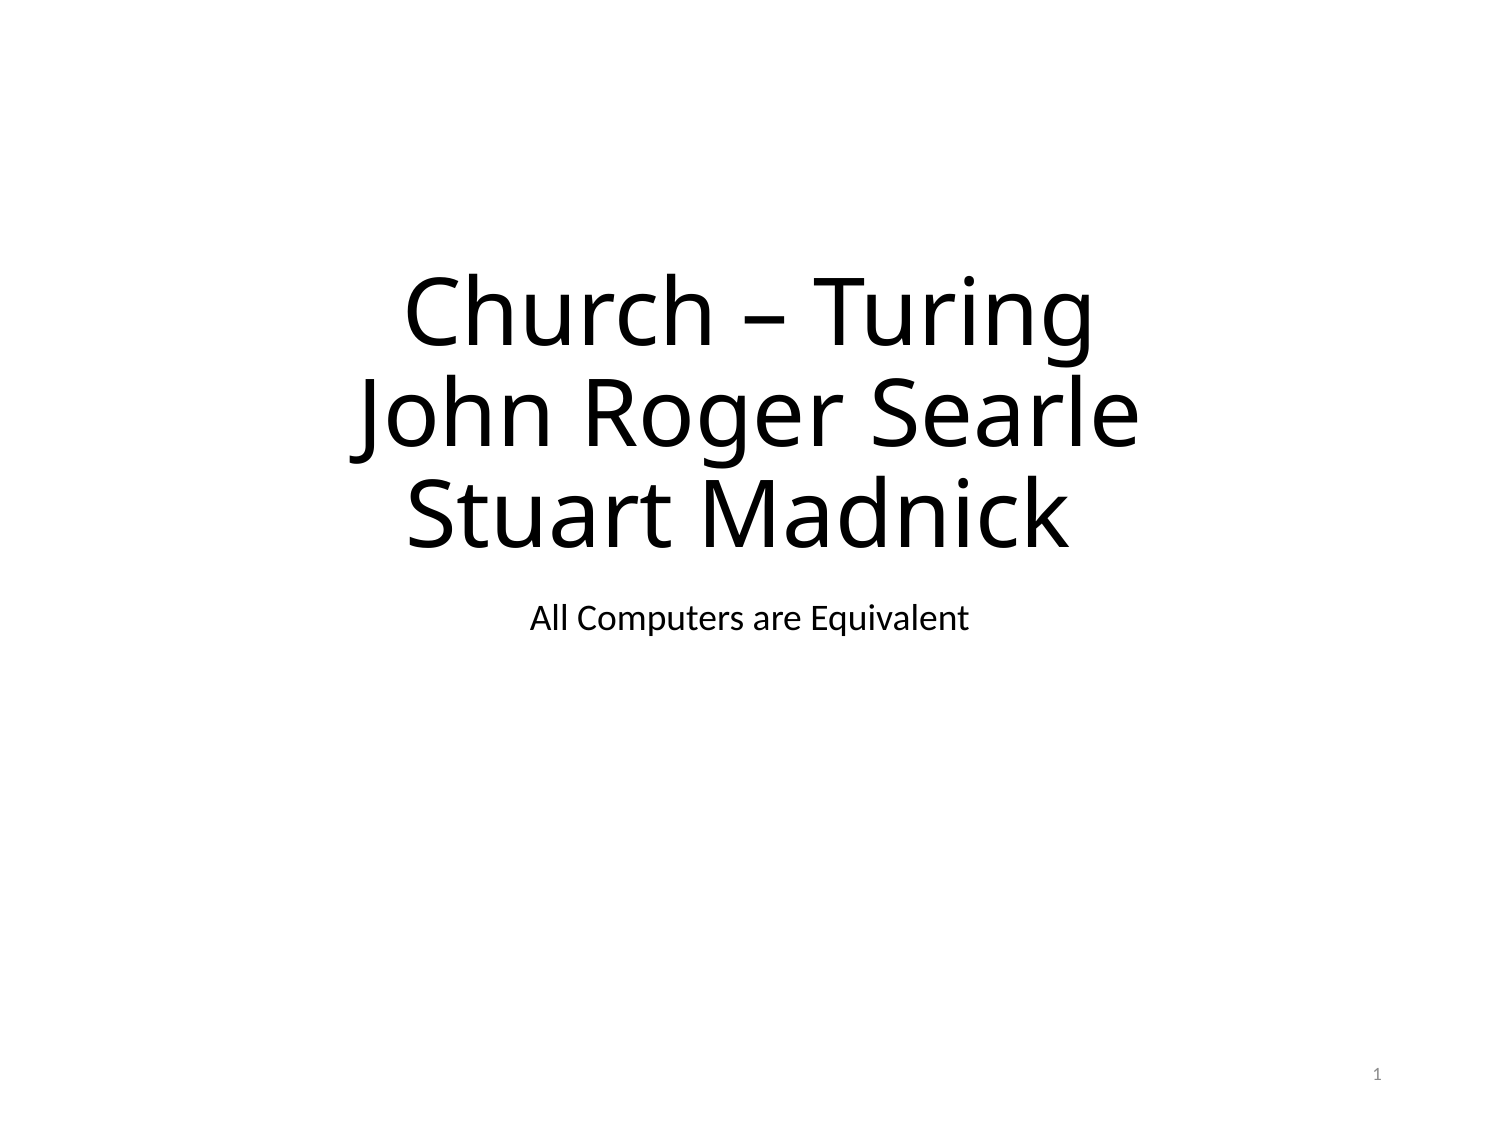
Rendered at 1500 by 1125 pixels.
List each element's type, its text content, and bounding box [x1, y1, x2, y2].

subtitle All Computers are Equivalent [187, 590, 1313, 863]
title Church – Turing John Roger Searle Stuart Madnick [187, 184, 1313, 576]
slide_number 1 [1059, 1042, 1397, 1103]
